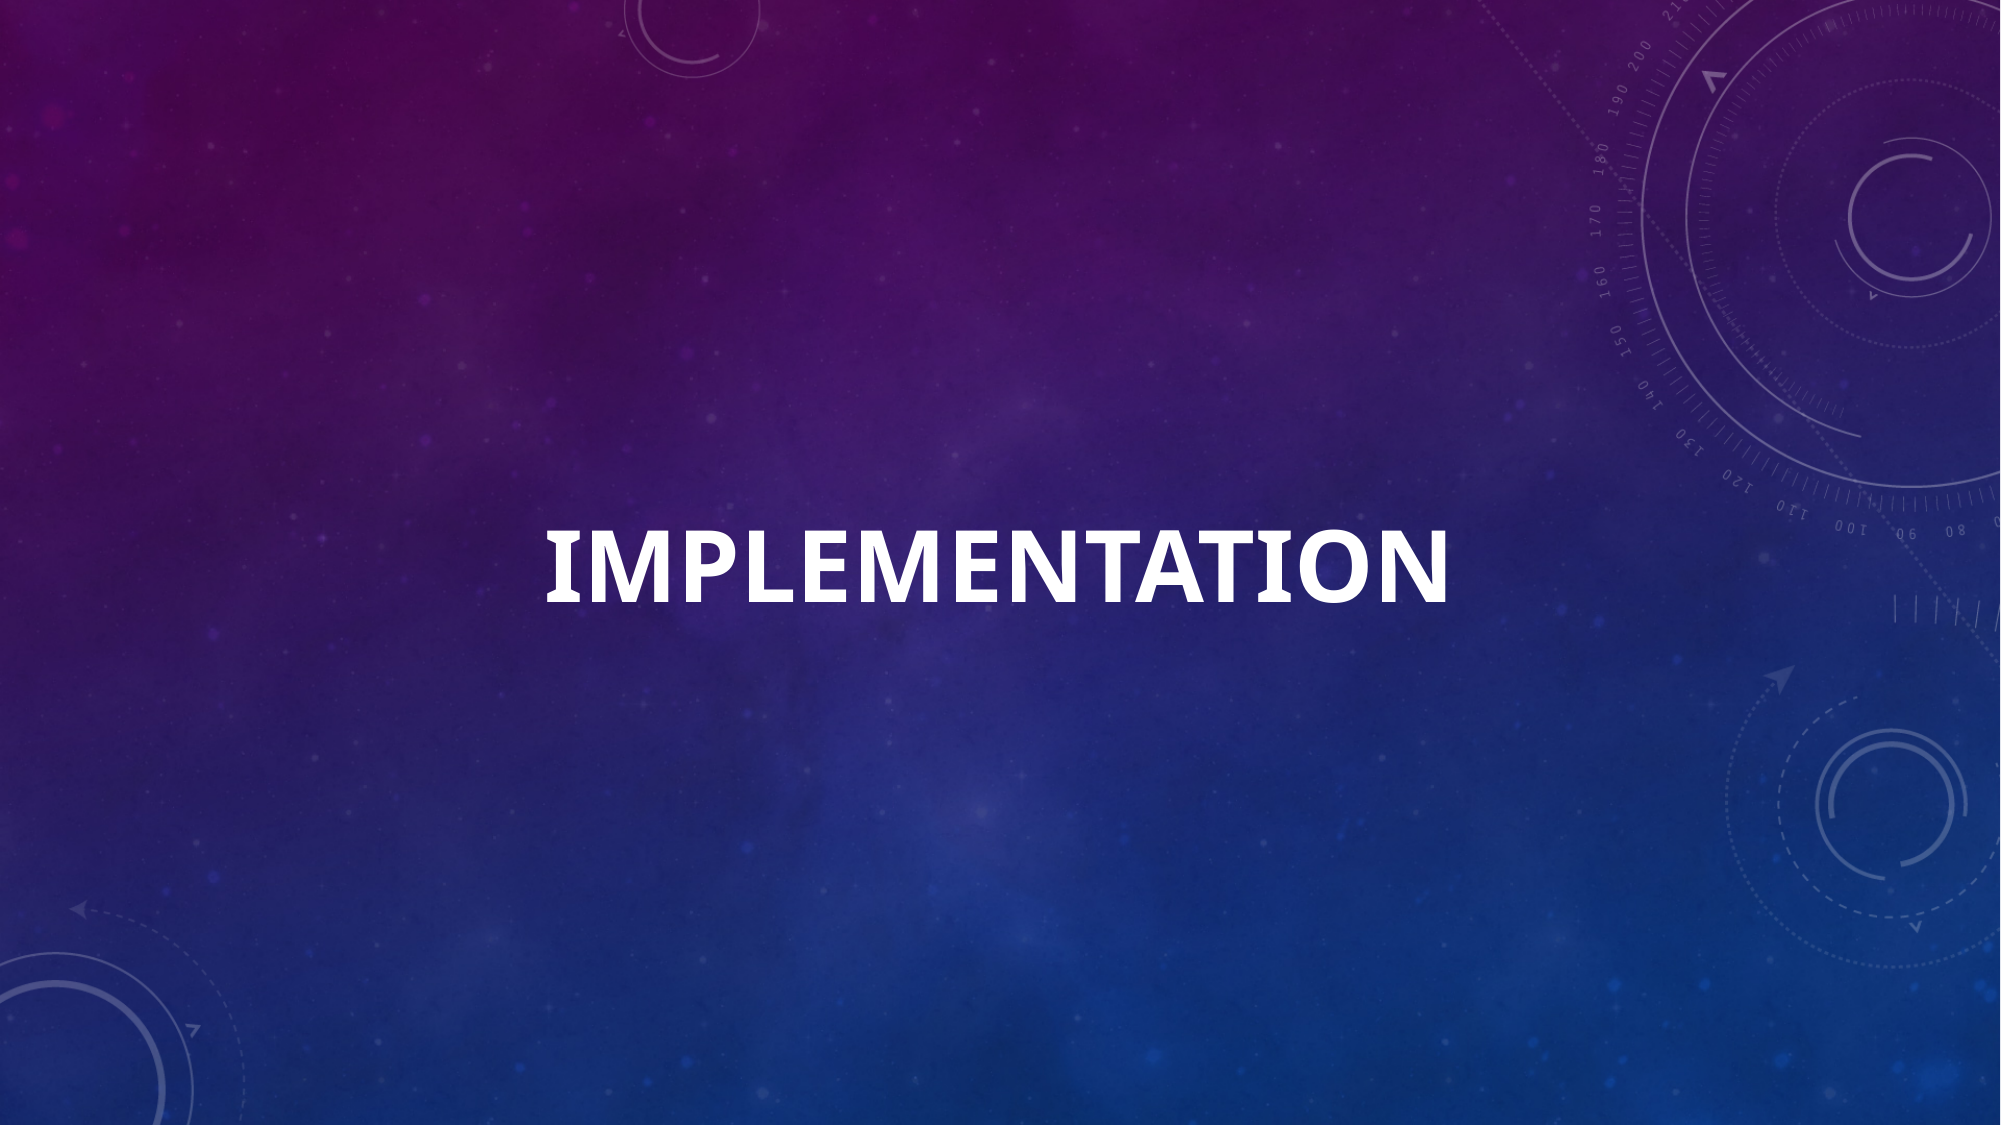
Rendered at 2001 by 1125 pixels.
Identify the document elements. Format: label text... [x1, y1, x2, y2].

title Implementation [169, 443, 1831, 682]
picture [0, 0, 2001, 1125]
